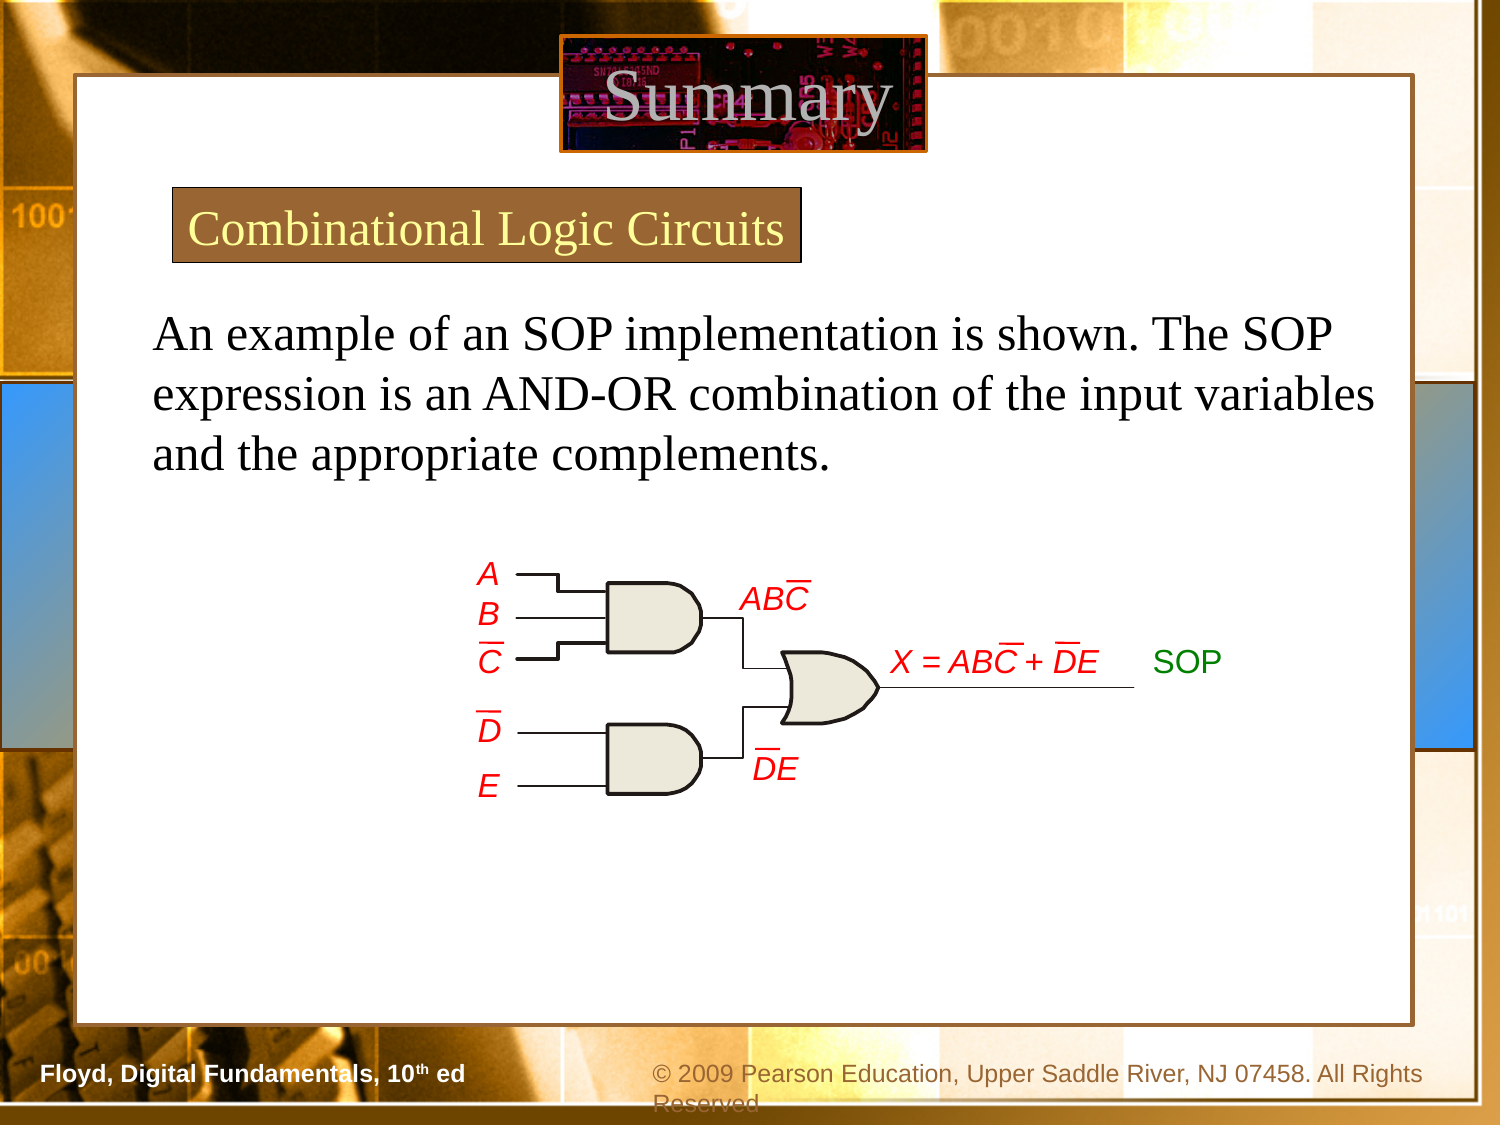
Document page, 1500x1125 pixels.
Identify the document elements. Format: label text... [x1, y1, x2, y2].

picture [562, 37, 925, 150]
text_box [874, 632, 1151, 688]
picture [0, 0, 1500, 1125]
text_box An example of an SOP implementation is shown. The SOP expression is an AND-OR combination of the input variables and the appropriate complements. [137, 292, 1400, 488]
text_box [512, 569, 1138, 801]
text_box Combinational Logic Circuits [172, 187, 801, 263]
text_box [462, 544, 513, 813]
text_box SOP [1151, 632, 1263, 688]
